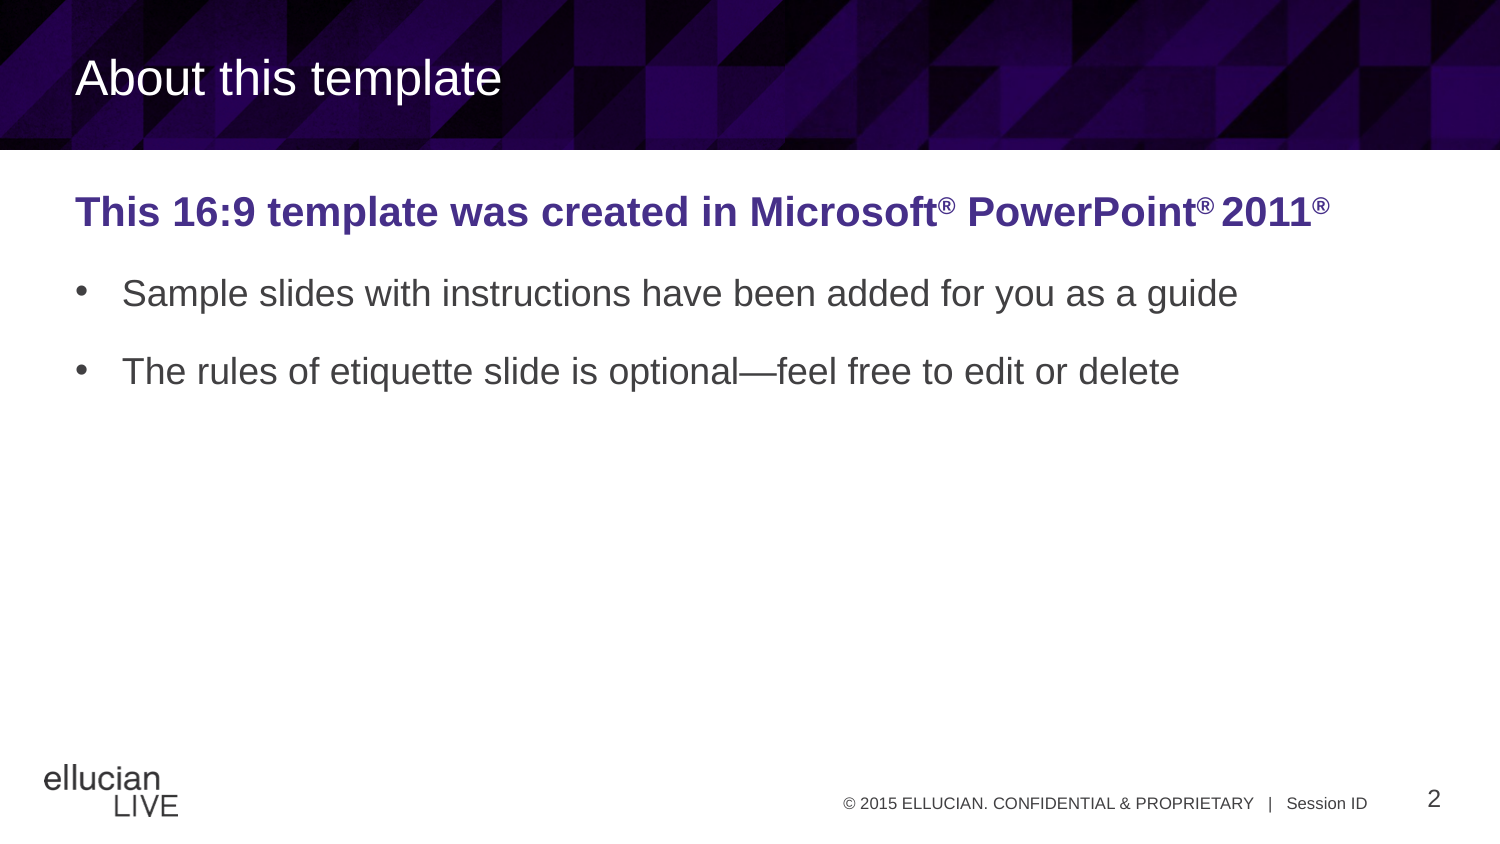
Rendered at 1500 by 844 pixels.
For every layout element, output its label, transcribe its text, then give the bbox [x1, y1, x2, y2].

list This 16:9 template was created in Microsoft® PowerPoint® 2011® Sample slides with instructions have been added for you as a guide The rules of etiquette slide is optional—feel free to edit or delete [75, 185, 1369, 721]
picture [44, 764, 178, 817]
title About this template [75, 4, 1369, 146]
picture [0, 0, 1500, 150]
